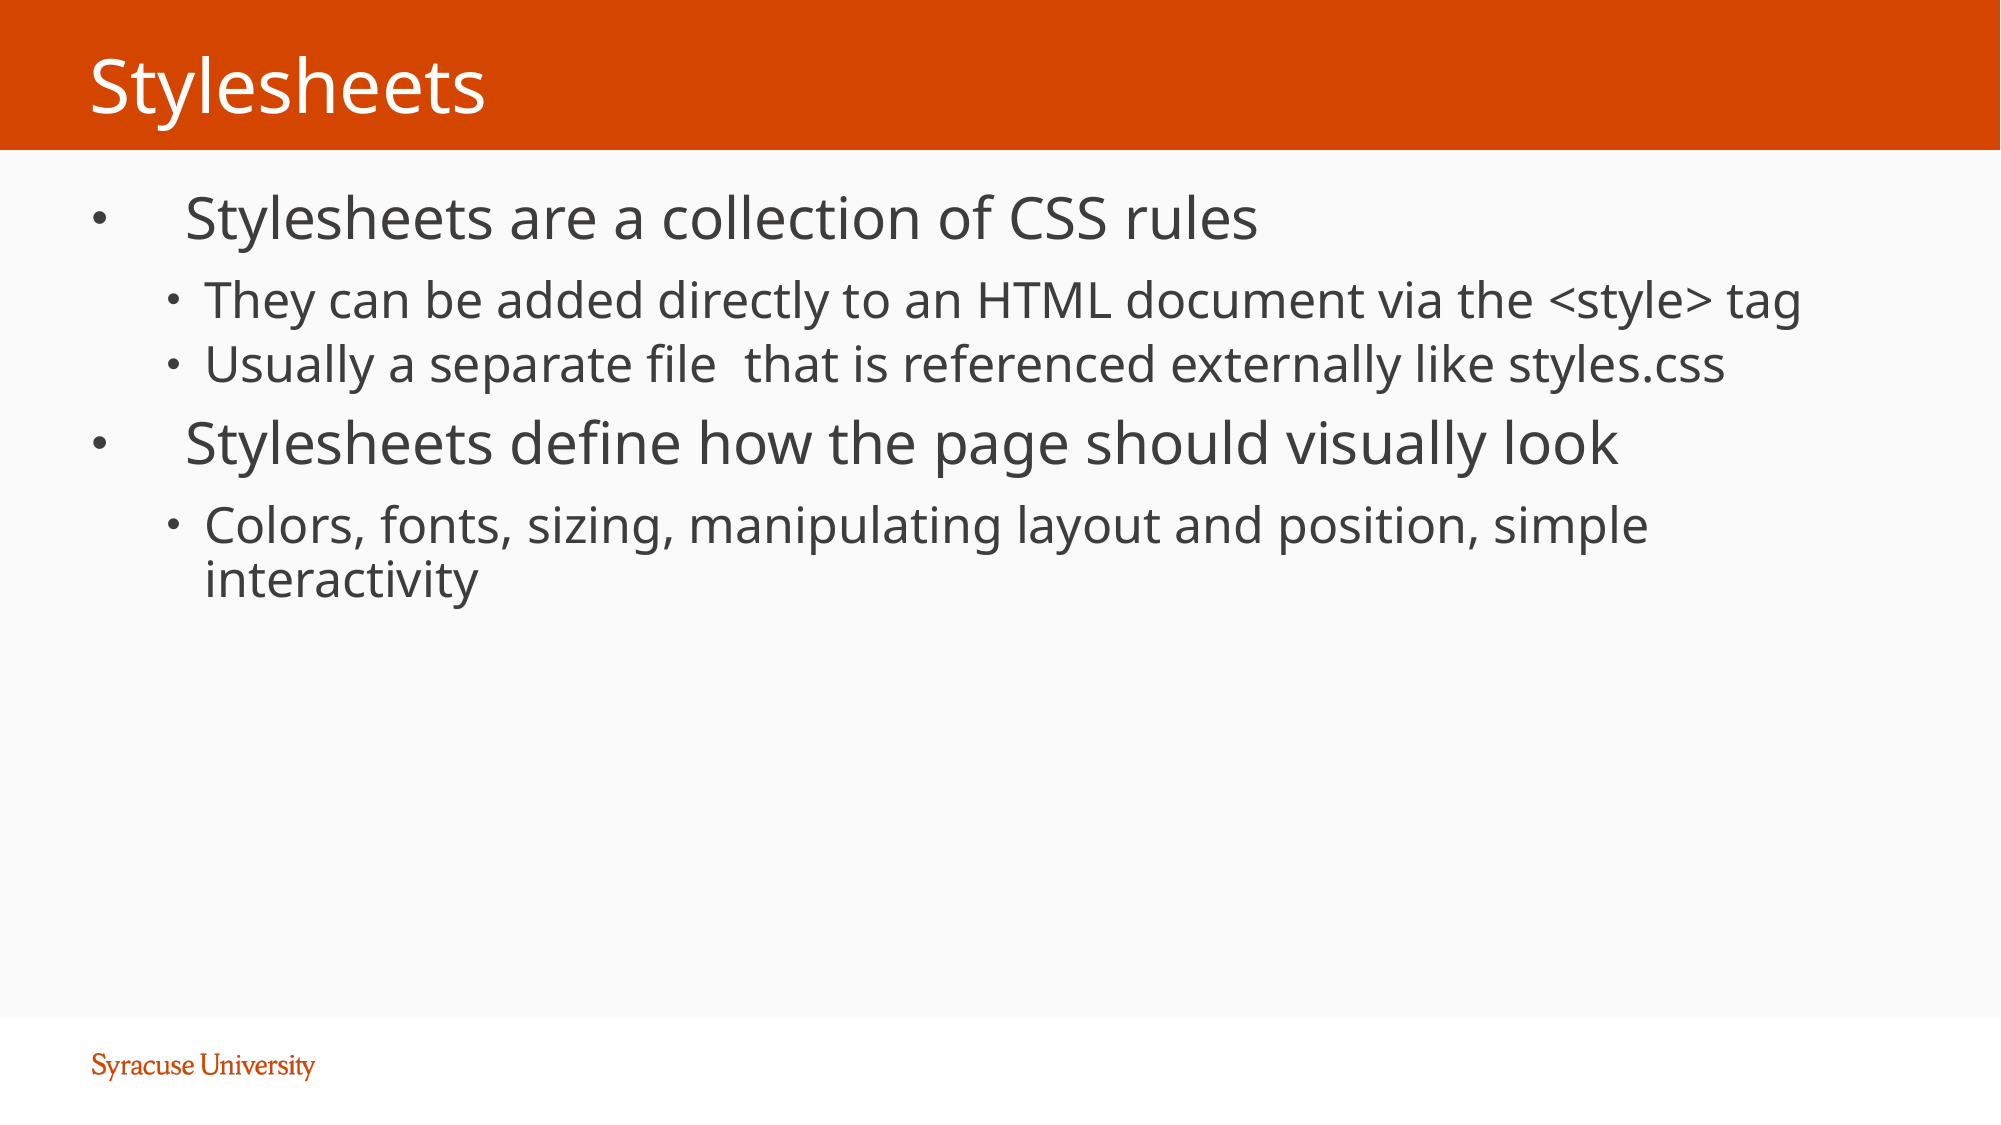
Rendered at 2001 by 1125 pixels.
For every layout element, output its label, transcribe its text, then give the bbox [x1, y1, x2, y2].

picture [91, 1052, 316, 1082]
list Stylesheets are a collection of CSS rules They can be added directly to an HTML document via the <style> tag Usually a separate file that is referenced externally like styles.css Stylesheets define how the page should visually look Colors, fonts, sizing, manipulating layout and position, simple interactivity [76, 181, 1925, 990]
title Stylesheets [75, 41, 1925, 146]
